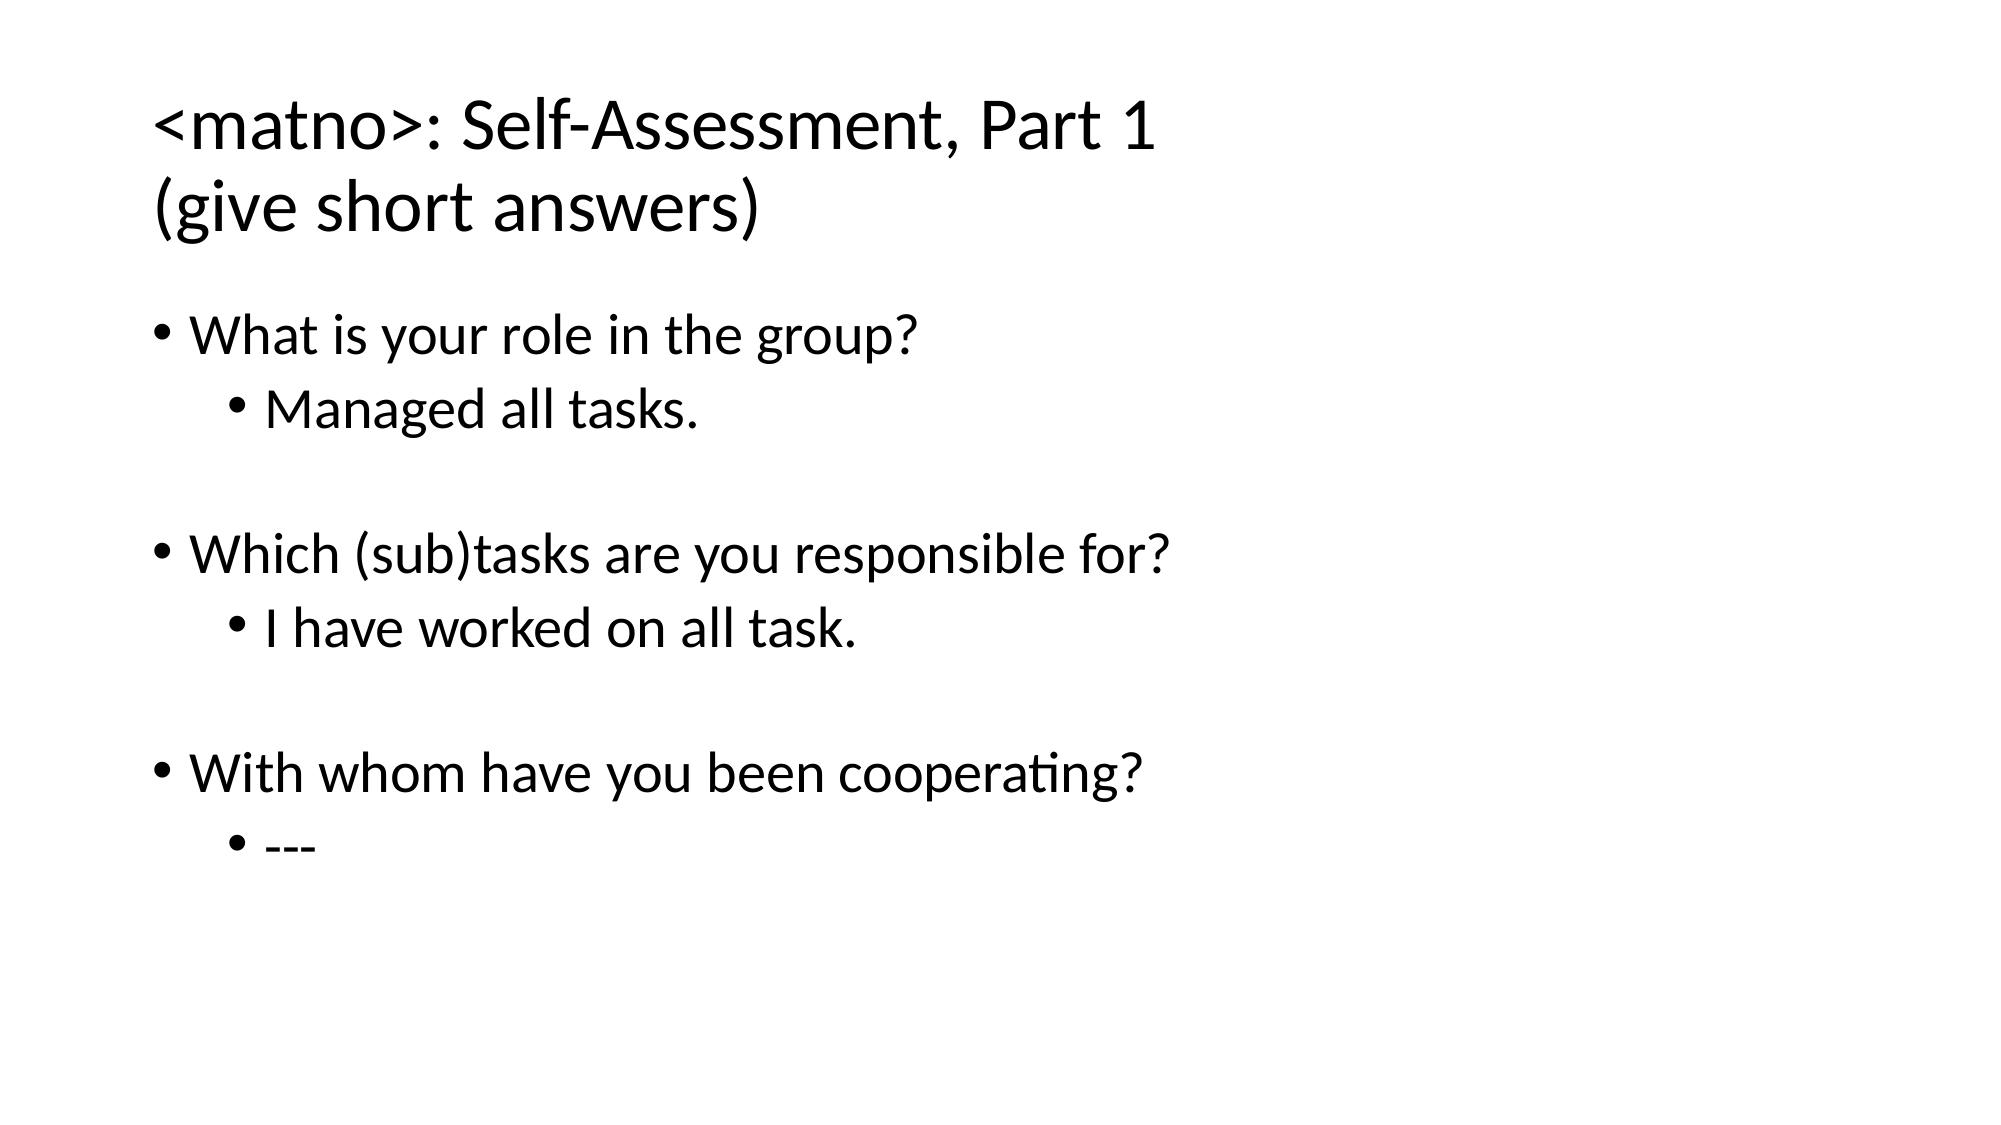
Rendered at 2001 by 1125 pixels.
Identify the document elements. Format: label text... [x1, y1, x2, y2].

text_box What is your role in the group? Managed all tasks. Which (sub)tasks are you responsible for? I have worked on all task. With whom have you been cooperating? --- [150, 290, 1179, 878]
title <matno>: Self-Assessment, Part 1 (give short answers) [150, 71, 1162, 272]
